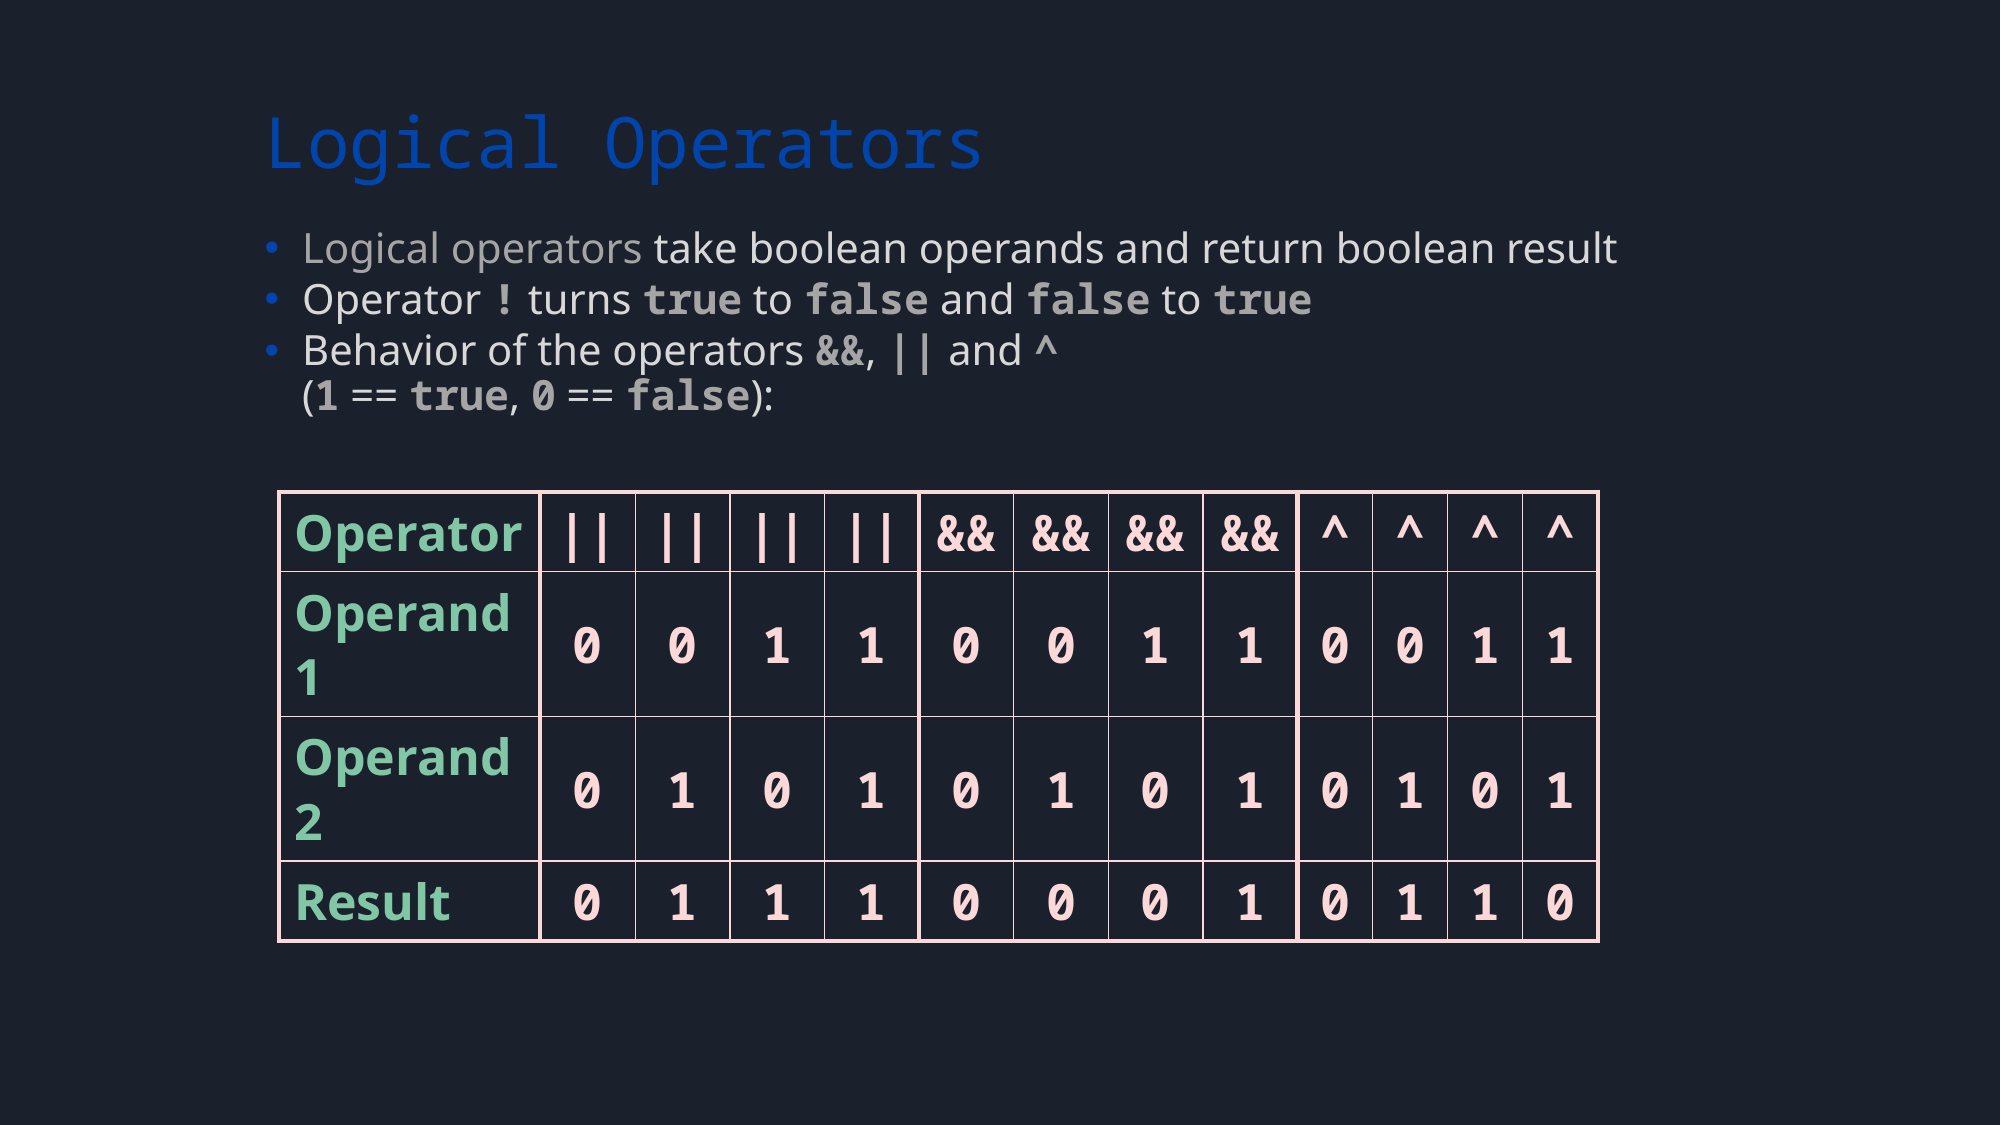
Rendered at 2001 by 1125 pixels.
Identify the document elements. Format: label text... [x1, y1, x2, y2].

table_cell 0 [636, 572, 729, 716]
table_cell Operand1 [281, 572, 538, 716]
table_header || [542, 494, 635, 571]
table_cell 0 [921, 572, 1013, 716]
table_cell 1 [1523, 572, 1596, 716]
table_cell 1 [1204, 862, 1295, 939]
table_header && [1204, 494, 1295, 571]
table_cell 1 [1204, 717, 1295, 860]
table_cell 0 [1300, 572, 1372, 716]
table_cell 1 [731, 572, 824, 716]
title Logical Operators [249, 4, 1750, 192]
table_header || [731, 494, 824, 571]
table_cell 1 [1448, 572, 1522, 716]
table_header ^ [1448, 494, 1522, 571]
table_cell 1 [636, 862, 729, 939]
table_header || [636, 494, 729, 571]
table_cell 0 [1014, 862, 1108, 939]
table_cell 0 [1523, 862, 1596, 939]
table_cell 1 [636, 717, 729, 860]
table_header ^ [1300, 494, 1372, 571]
table_header && [921, 494, 1013, 571]
table_cell Result [281, 862, 538, 939]
table_header ^ [1373, 494, 1447, 571]
table_cell 0 [1014, 572, 1108, 716]
table_cell 1 [1109, 572, 1202, 716]
table_cell 1 [825, 862, 917, 939]
table_cell Operand2 [281, 717, 538, 860]
table_cell 0 [1373, 572, 1447, 716]
table_header && [1014, 494, 1108, 571]
table_cell 1 [825, 572, 917, 716]
table_cell 0 [1109, 862, 1202, 939]
table_header || [825, 494, 917, 571]
table_cell 0 [542, 717, 635, 860]
table_cell 0 [921, 862, 1013, 939]
table_cell 0 [921, 717, 1013, 860]
table_cell 1 [731, 862, 824, 939]
table_cell 0 [542, 862, 635, 939]
table_cell 0 [731, 717, 824, 860]
table_cell 1 [825, 717, 917, 860]
table_cell 1 [1373, 862, 1447, 939]
table_header && [1109, 494, 1202, 571]
table_cell 1 [1373, 717, 1447, 860]
list Logical operators take boolean operands and return boolean result Operator ! turns true to false and false to true Behavior of the operators &&, || and ^ (1 == true, 0 == false): [249, 219, 1968, 1103]
table_cell 0 [1109, 717, 1202, 860]
table_header Operator [281, 494, 538, 571]
table_cell 0 [542, 572, 635, 716]
table_cell 0 [1448, 717, 1522, 860]
table_header ^ [1523, 494, 1596, 571]
table_cell 1 [1523, 717, 1596, 860]
table_cell 0 [1300, 862, 1372, 939]
table_cell 0 [1300, 717, 1372, 860]
table_cell 1 [1014, 717, 1108, 860]
table_cell 1 [1204, 572, 1295, 716]
table_cell 1 [1448, 862, 1522, 939]
